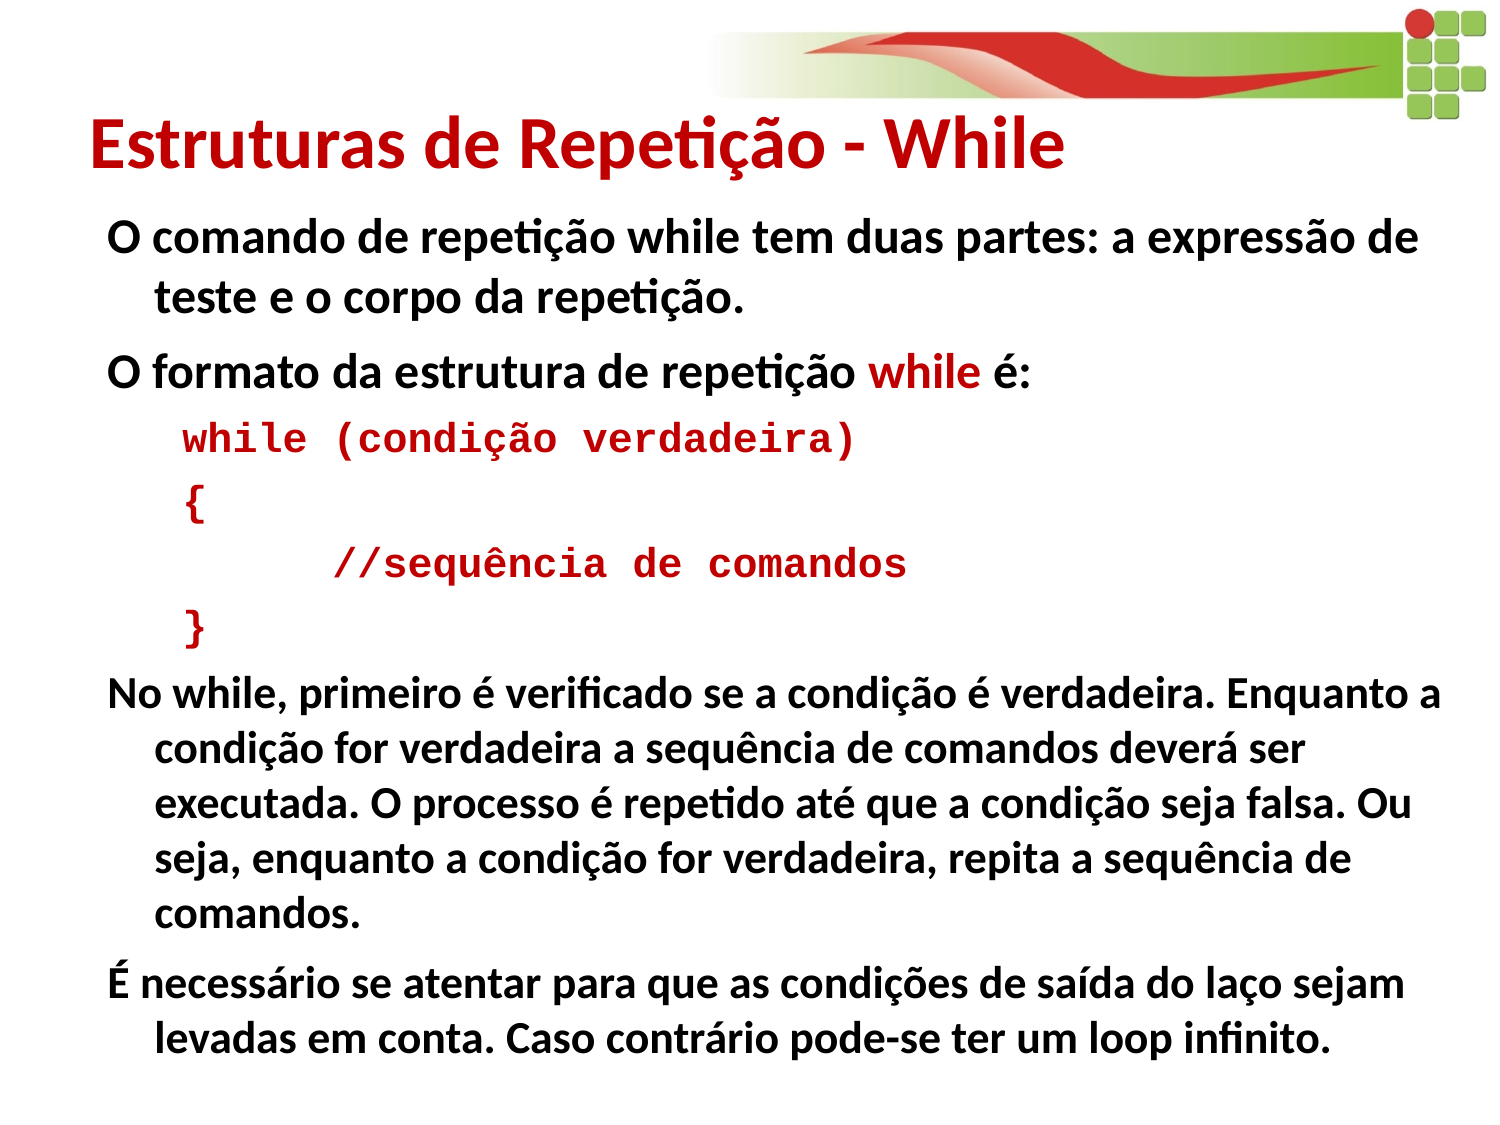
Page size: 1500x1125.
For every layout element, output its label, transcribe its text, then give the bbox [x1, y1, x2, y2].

text_box Estruturas de Repetição - While [74, 45, 1425, 196]
picture [703, 6, 1489, 122]
text_box O comando de repetição while tem duas partes: a expressão de teste e o corpo da repetição. O formato da estrutura de repetição while é: while (condição verdadeira) { //sequência de comandos } No while, primeiro é verificado se a condição é verdadeira. Enquanto a condição for verdadeira a sequência de comandos deverá ser executada. O processo é repetido até que a condição seja falsa. Ou seja, enquanto a condição for verdadeira, repita a sequência de comandos. É necessário se atentar para que as condições de saída do laço sejam levadas em conta. Caso contrário pode-se ter um loop infinito. [17, 196, 1483, 1105]
